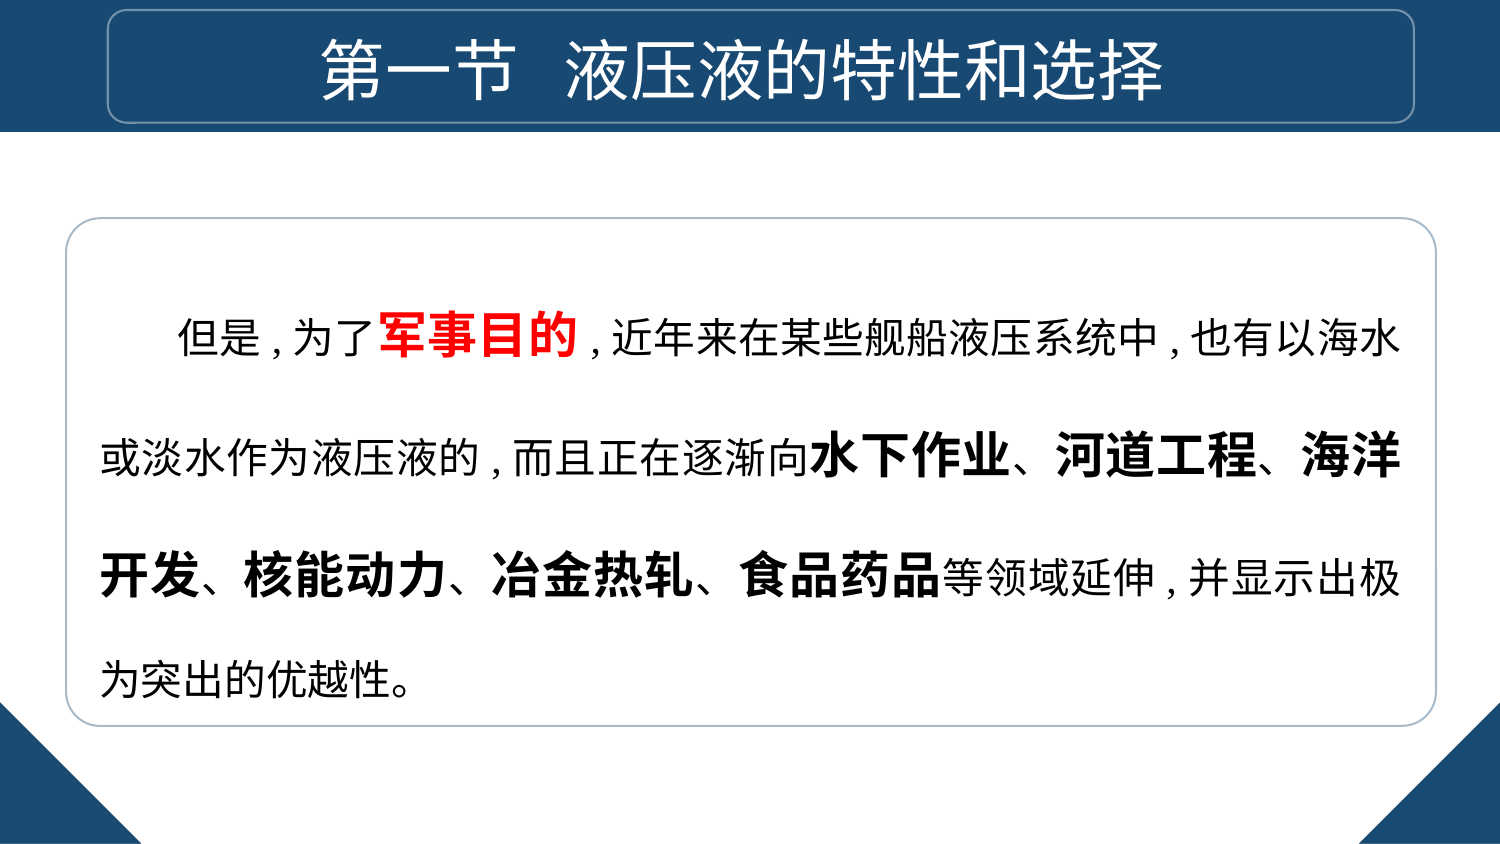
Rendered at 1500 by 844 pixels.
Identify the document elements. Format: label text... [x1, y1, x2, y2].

text_box 第一节 液压液的特性和选择 [115, 21, 1369, 116]
text_box [1357, 701, 1500, 844]
text_box [106, 8, 1416, 124]
text_box [65, 217, 1438, 727]
text_box [0, 700, 144, 844]
